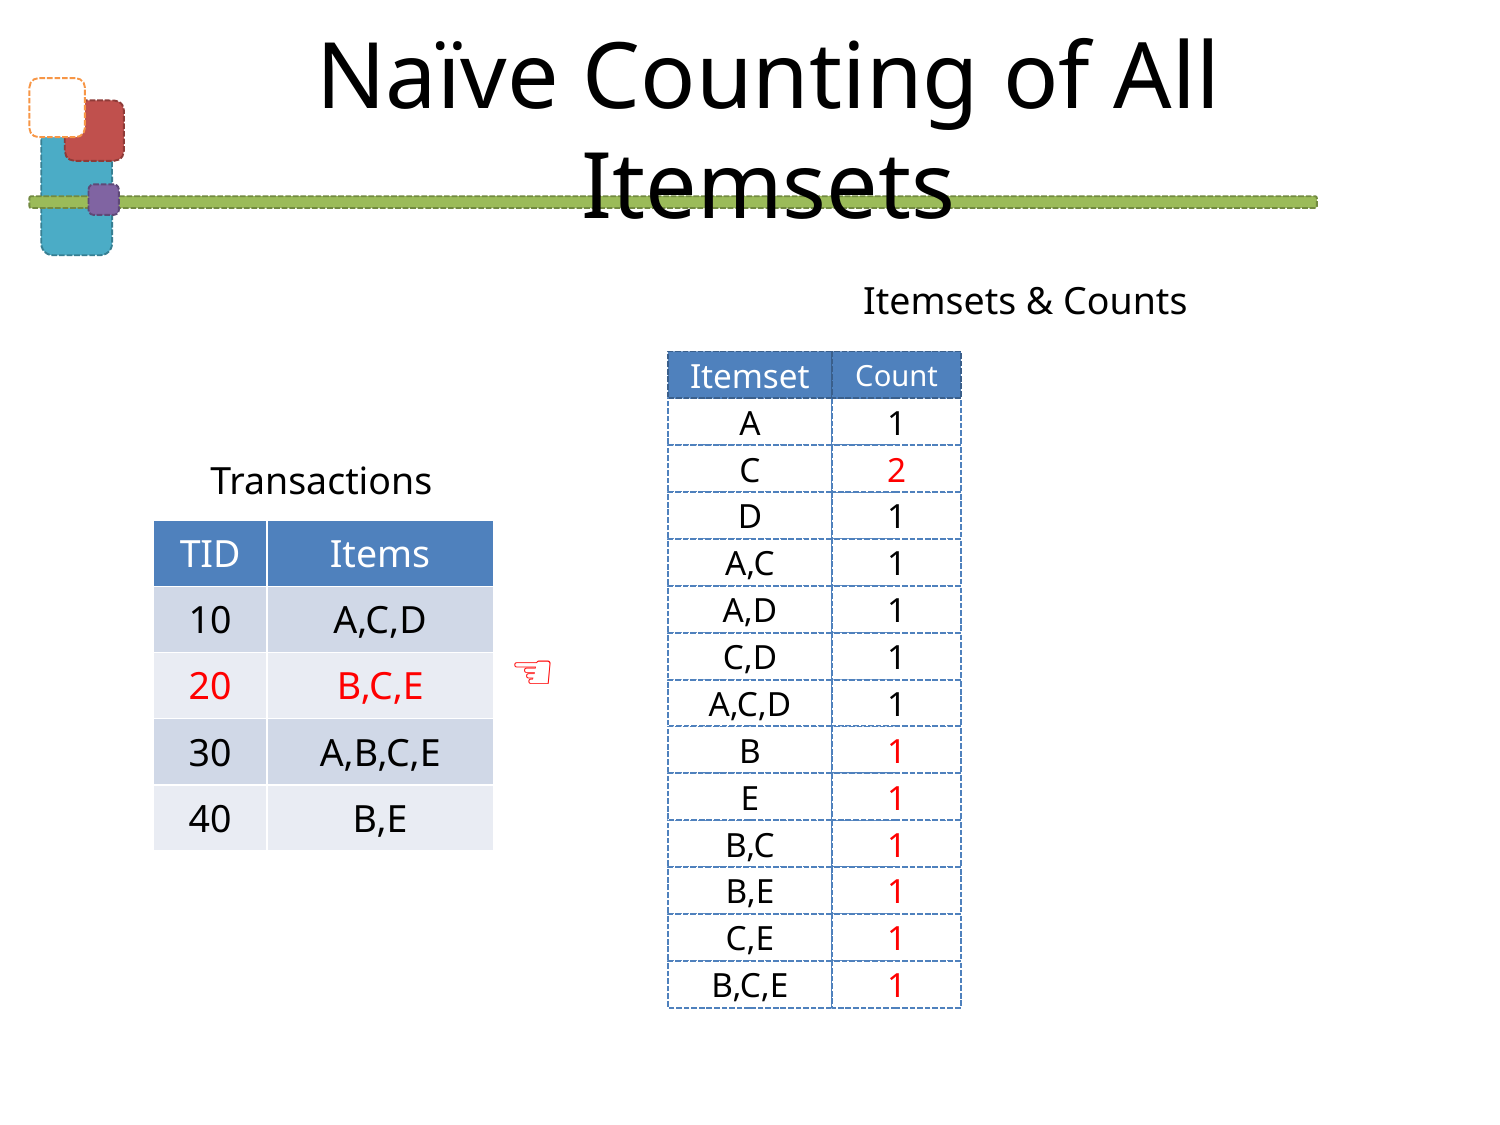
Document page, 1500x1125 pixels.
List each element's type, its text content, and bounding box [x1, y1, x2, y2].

table_cell 20 [154, 653, 266, 718]
table_header Items [268, 521, 493, 586]
title Naïve Counting of All Itemsets [112, 45, 1425, 209]
text_box B,E [667, 866, 832, 913]
text_box B,C [667, 821, 832, 867]
text_box C,E [667, 913, 832, 960]
text_box 1 [831, 866, 962, 913]
text_box E [667, 772, 832, 821]
text_box 1 [831, 736, 962, 773]
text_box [667, 408, 962, 727]
table_cell A,C,D [268, 587, 493, 652]
text_box 1 [831, 821, 962, 867]
text_box ☜ [495, 632, 570, 707]
text_box 1 [831, 960, 962, 1009]
text_box Transactions [195, 449, 448, 510]
table_header TID [154, 521, 266, 586]
table_cell B,C,E [268, 653, 493, 718]
table_cell 10 [154, 587, 266, 652]
text_box 1 [831, 772, 962, 821]
table_cell B,E [268, 786, 493, 850]
table_cell 40 [154, 786, 266, 850]
text_box 1 [831, 913, 962, 960]
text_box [667, 351, 962, 399]
table_cell 30 [154, 719, 266, 784]
text_box B,C,E [667, 960, 832, 1009]
table_cell A,B,C,E [268, 719, 493, 784]
text_box Itemsets & Counts [848, 269, 1203, 330]
text_box B [667, 737, 832, 773]
